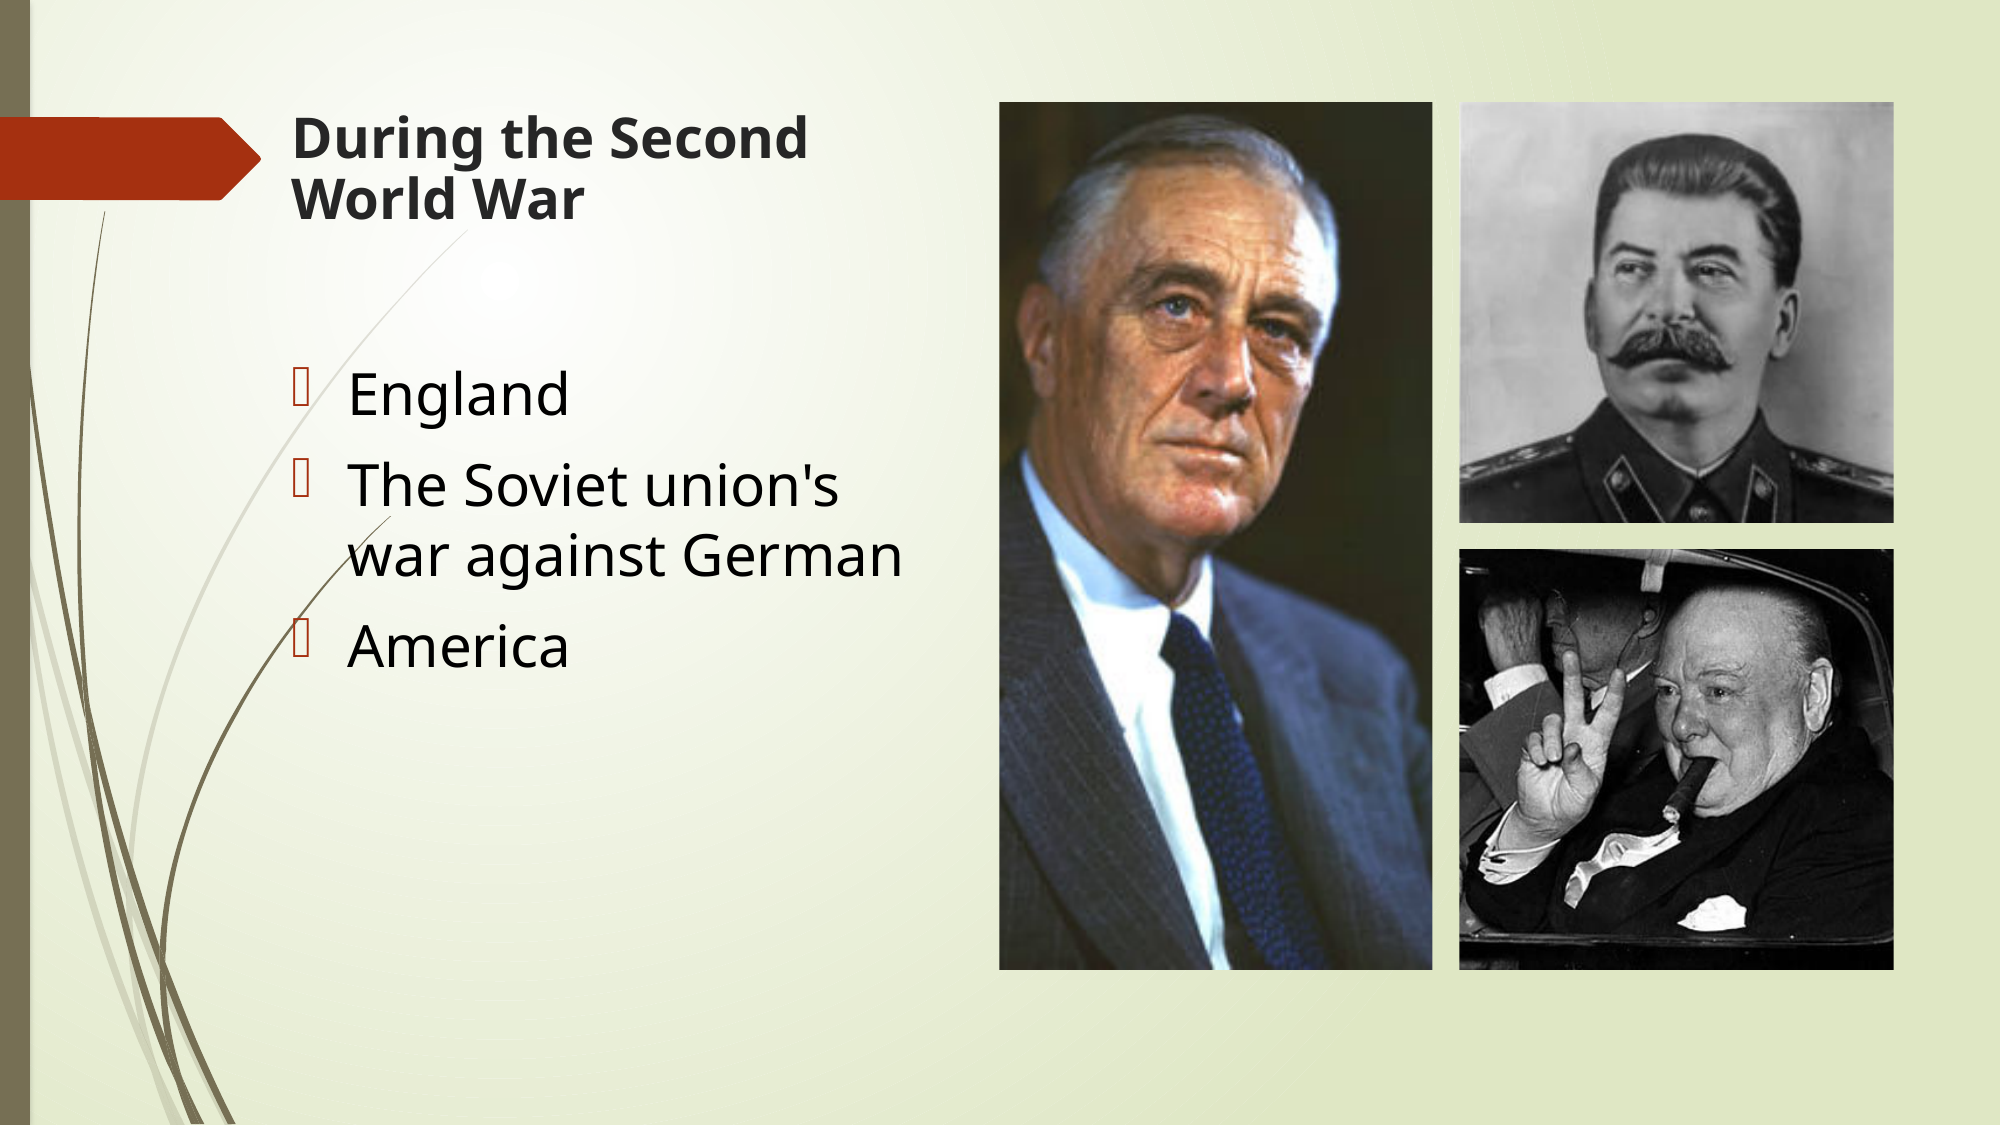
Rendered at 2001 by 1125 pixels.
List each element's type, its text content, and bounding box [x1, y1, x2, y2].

picture [999, 101, 1433, 970]
title During the Second World War [276, 102, 956, 313]
picture [1459, 548, 1894, 970]
list England The Soviet union's war against German America [276, 350, 956, 970]
picture [1459, 101, 1894, 523]
